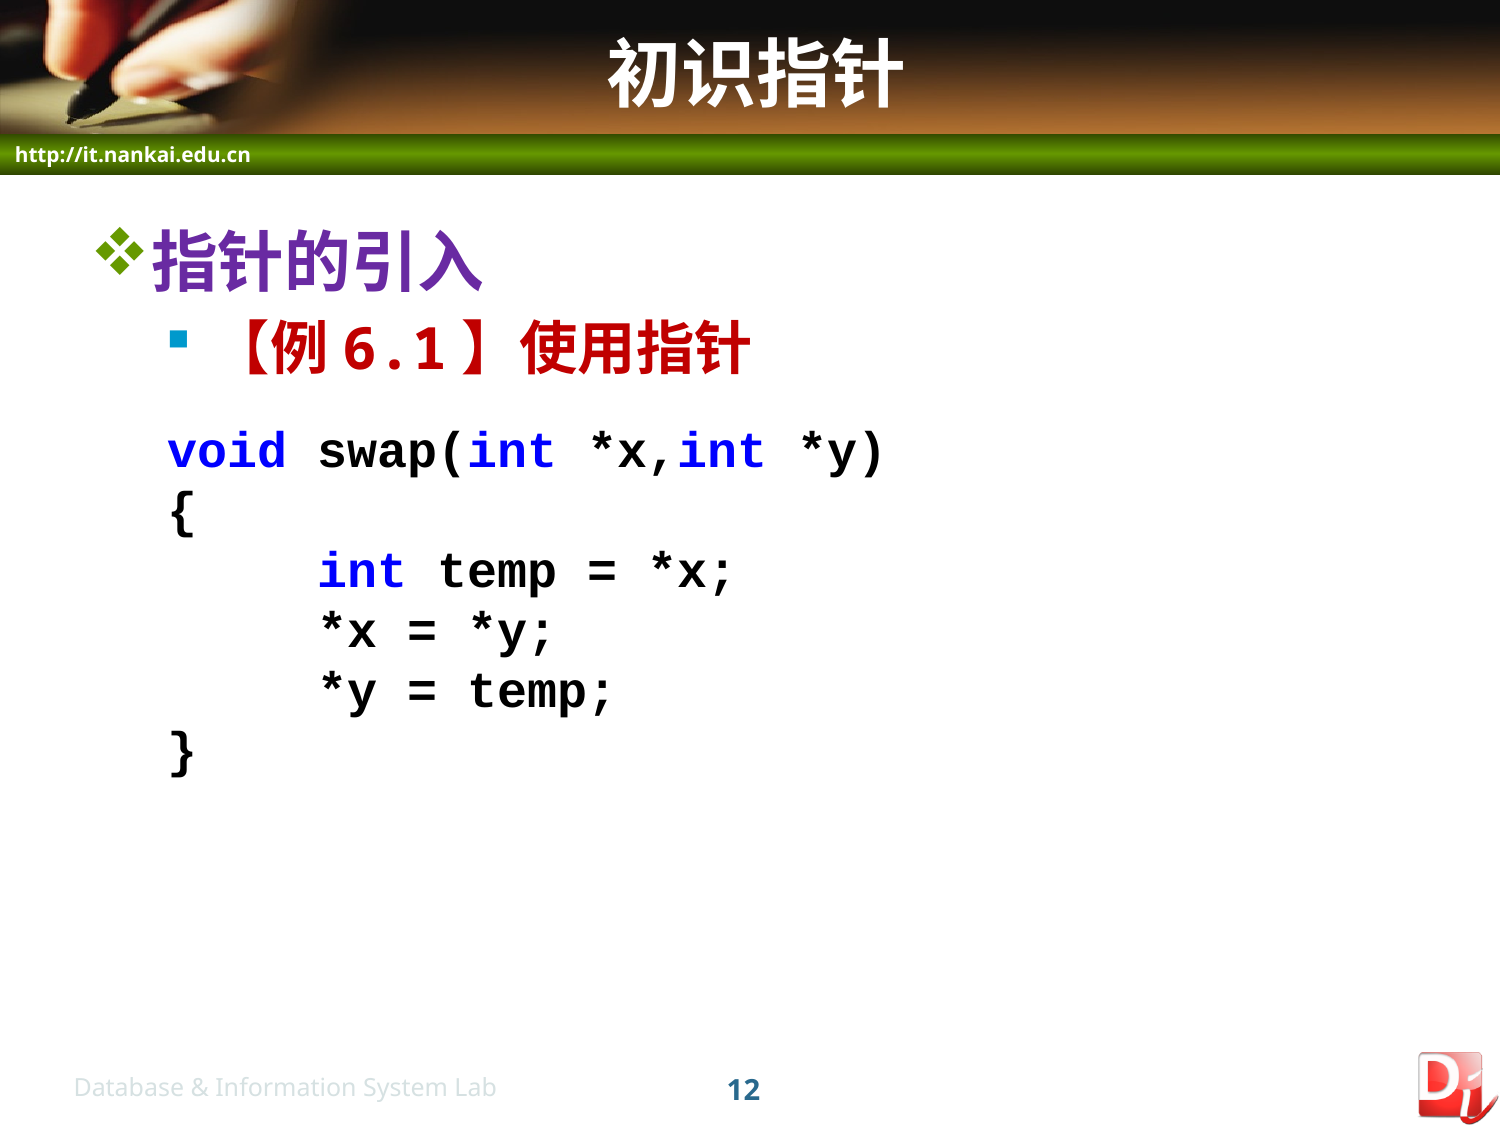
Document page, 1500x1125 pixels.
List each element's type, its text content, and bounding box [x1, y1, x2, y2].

text_box void swap(int *x,int *y) { int temp = *x; *x = *y; *y = temp; } [152, 410, 1325, 785]
list 指针的引入 【例6.1】使用指针 [74, 212, 1413, 434]
footer Database & Information System Lab [58, 1064, 598, 1114]
slide_number 12 [607, 1063, 880, 1112]
picture [1417, 1052, 1500, 1125]
title 初识指针 [74, 24, 1438, 118]
picture [0, 0, 1500, 134]
